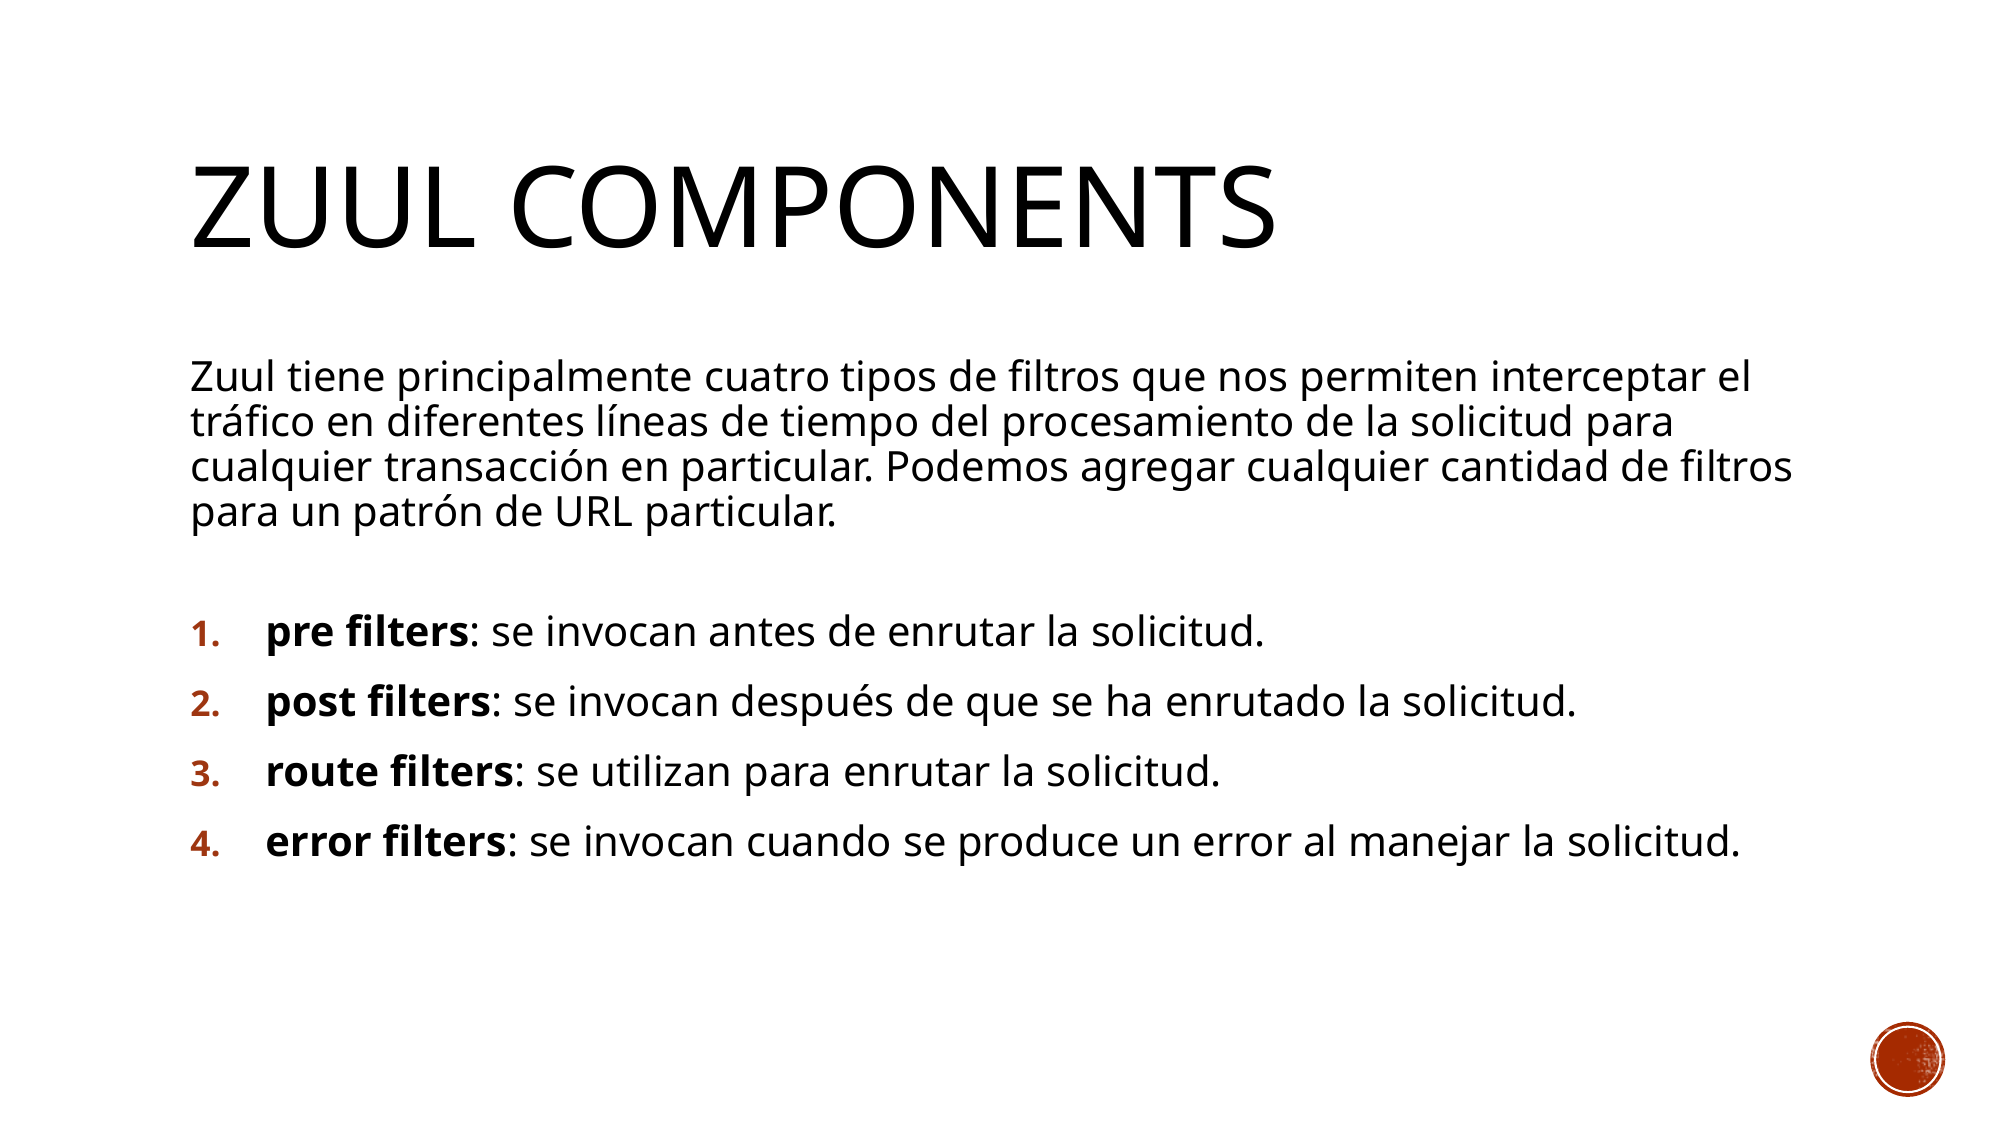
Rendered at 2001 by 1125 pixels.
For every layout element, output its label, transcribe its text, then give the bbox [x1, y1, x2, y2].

title Zuul components [175, 79, 1826, 344]
list Zuul tiene principalmente cuatro tipos de filtros que nos permiten interceptar el tráfico en diferentes líneas de tiempo del procesamiento de la solicitud para cualquier transacción en particular. Podemos agregar cualquier cantidad de filtros para un patrón de URL particular. pre filters: se invocan antes de enrutar la solicitud. post filters: se invocan después de que se ha enrutado la solicitud. route filters: se utilizan para enrutar la solicitud. error filters: se invocan cuando se produce un error al manejar la solicitud. [175, 348, 1826, 1013]
